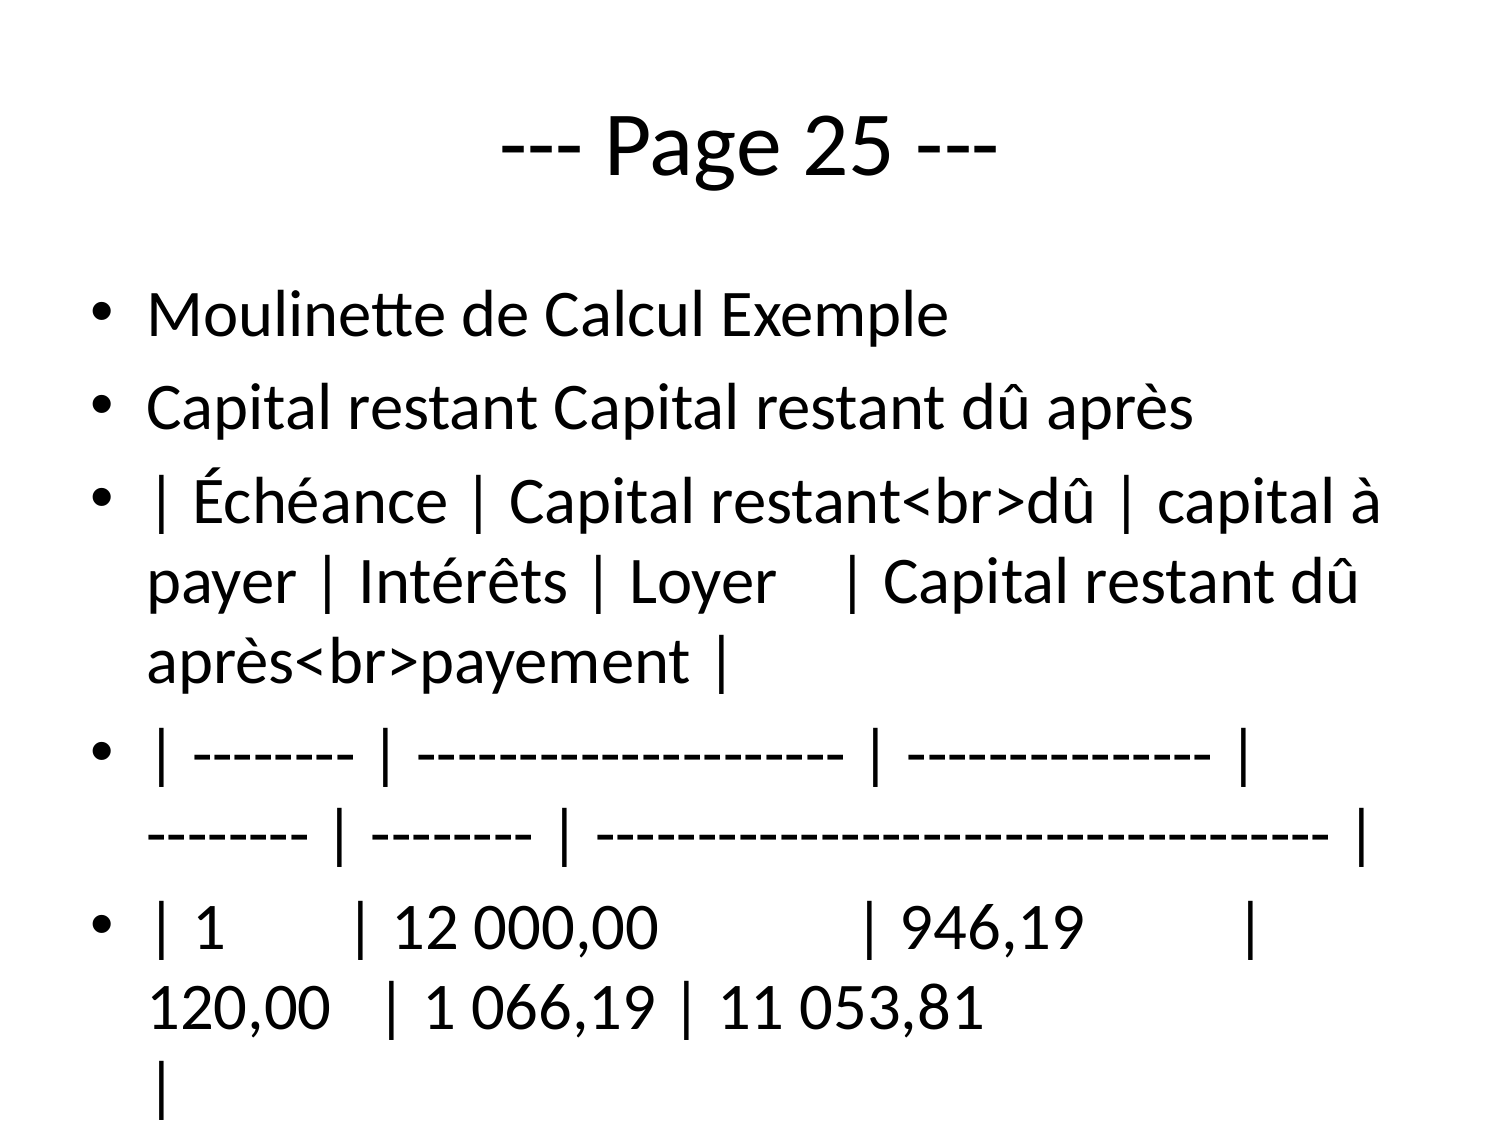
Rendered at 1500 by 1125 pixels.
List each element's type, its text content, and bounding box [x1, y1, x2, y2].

list Moulinette de Calcul Exemple Capital restant Capital restant dû après | Échéance | Capital restant<br>dû | capital à payer | Intérêts | Loyer | Capital restant dû après<br>payement | | -------- | --------------------- | --------------- | -------- | -------- | ------------------------------------ | | 1 | 12 000,00 | 946,19 | 120,00 | 1 066,19 | 11 053,81 | | 2 | 11 053,81 | 955,65 | 110,54 | 1 066,19 | 10 098,17 | | 3 | 10 098,17 | 965,20 | 100,98 | 1 066,19 | 9 132,93 | | 4 | 9 132,93 | 974,86 | 91,33 | 1 066,19 | 8 158,11 | | 5 | 8 158,11 | 984,60 | 81,58 | 1 066,19 | 7 173,50 | | 6 | 7 173,50 | 994,45 | 71,74 | 1 066,19 | 6 179,05 | | 7 | 6 179,05 | 1004,39 | 61,79 | 1 066,19 | 5 174,66 | | 8 | 5 174,66 | 1 014,44 | 51,75 | 1 066,19 | 4 160,22 | | 9 | 4 160,22 | 1 024,58 | 41,60 | 1 066,19 | 3 135,64 | | 10 | 3 135,64 | 1 034,83 | 31,36 | 1 066,19 | 2 100,81 | | 11 | 2 100,81 | 1 045,18 | 21,01 | 1 066,19 | 1 055,63 | | 12 | 1 055,63 | 1 055,63 | 10,56 | 1 066,19 | 0 | [75, 262, 1425, 1005]
title --- Page 25 --- [75, 45, 1425, 233]
